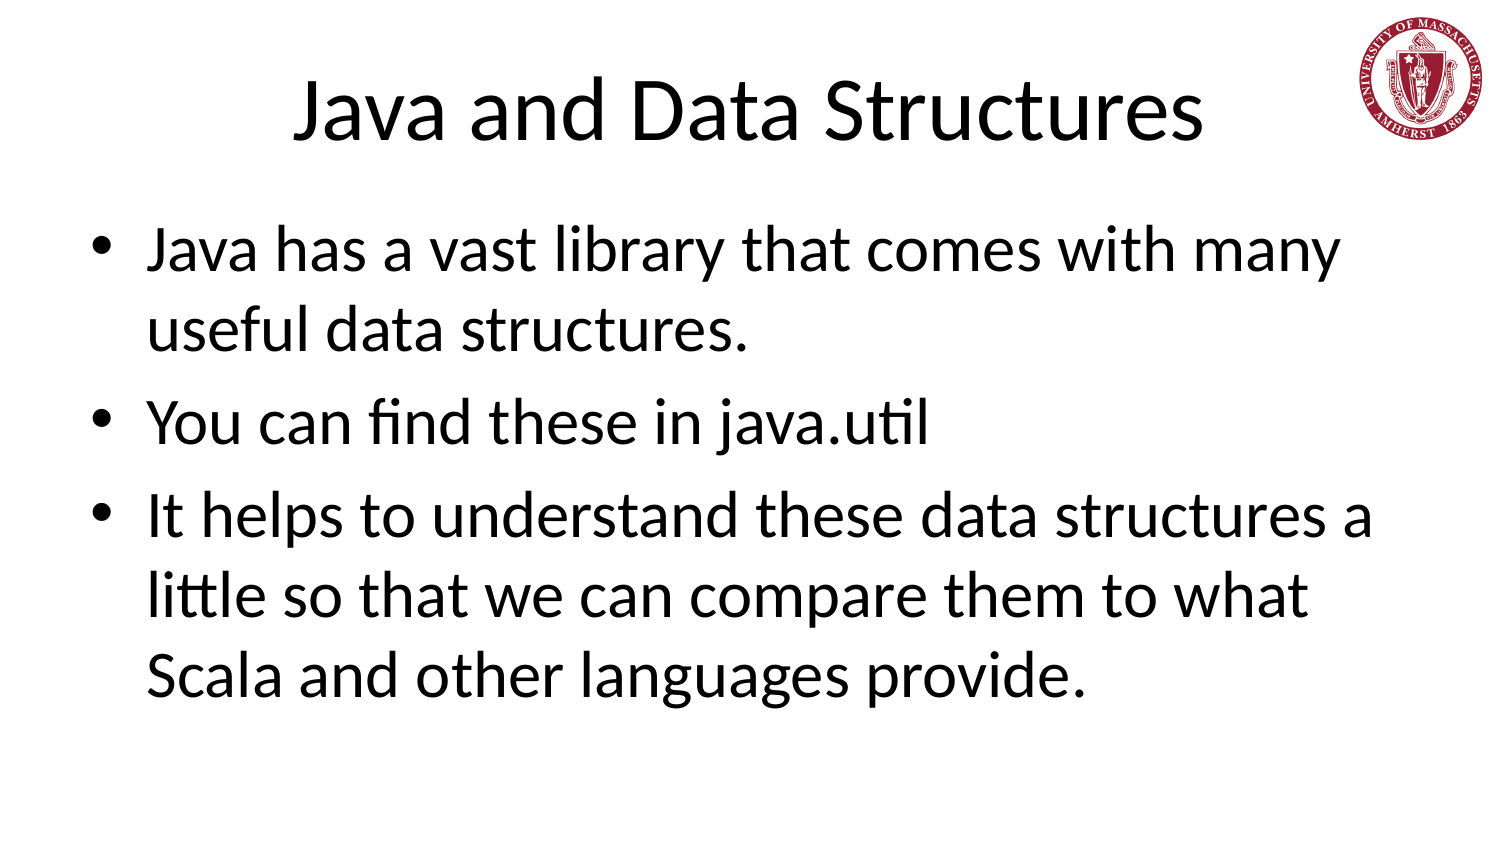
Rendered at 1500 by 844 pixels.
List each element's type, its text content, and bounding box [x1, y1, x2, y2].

list Java has a vast library that comes with many useful data structures. You can find these in java.util It helps to understand these data structures a little so that we can compare them to what Scala and other languages provide. [75, 196, 1425, 754]
picture [1359, 17, 1482, 140]
title Java and Data Structures [75, 33, 1425, 175]
